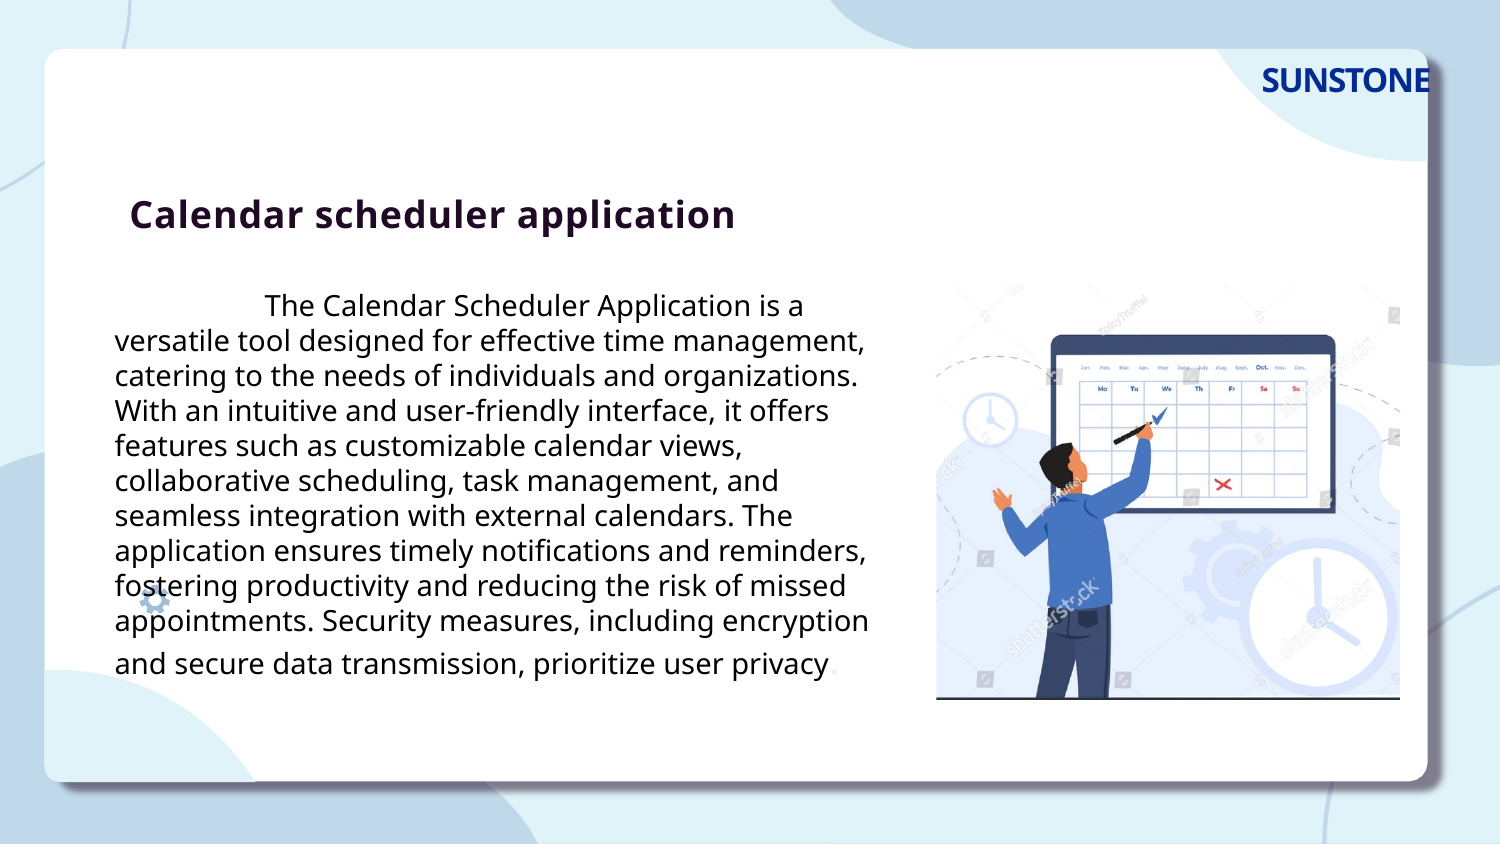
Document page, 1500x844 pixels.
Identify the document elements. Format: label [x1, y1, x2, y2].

text_box [0, 0, 1500, 844]
text_box [44, 48, 1428, 783]
picture [936, 285, 1401, 700]
picture [139, 585, 170, 614]
